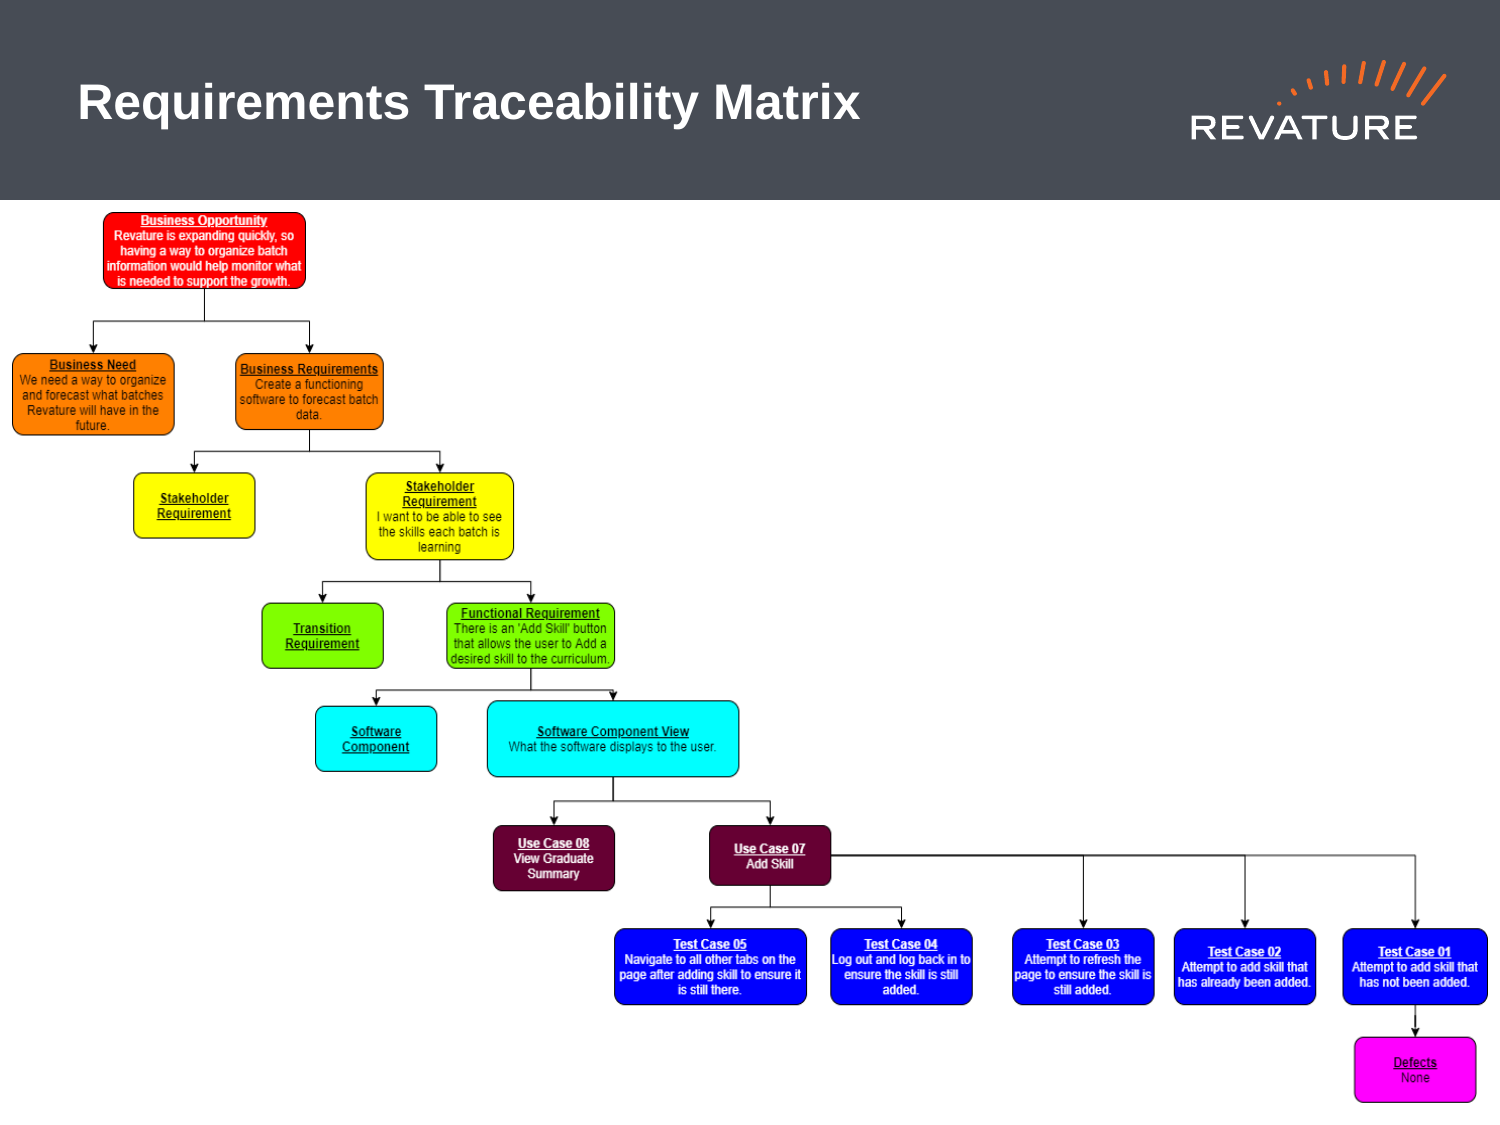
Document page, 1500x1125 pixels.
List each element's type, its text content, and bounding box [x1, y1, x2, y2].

title Requirements Traceability Matrix [62, 0, 1084, 200]
picture [12, 212, 1488, 1104]
